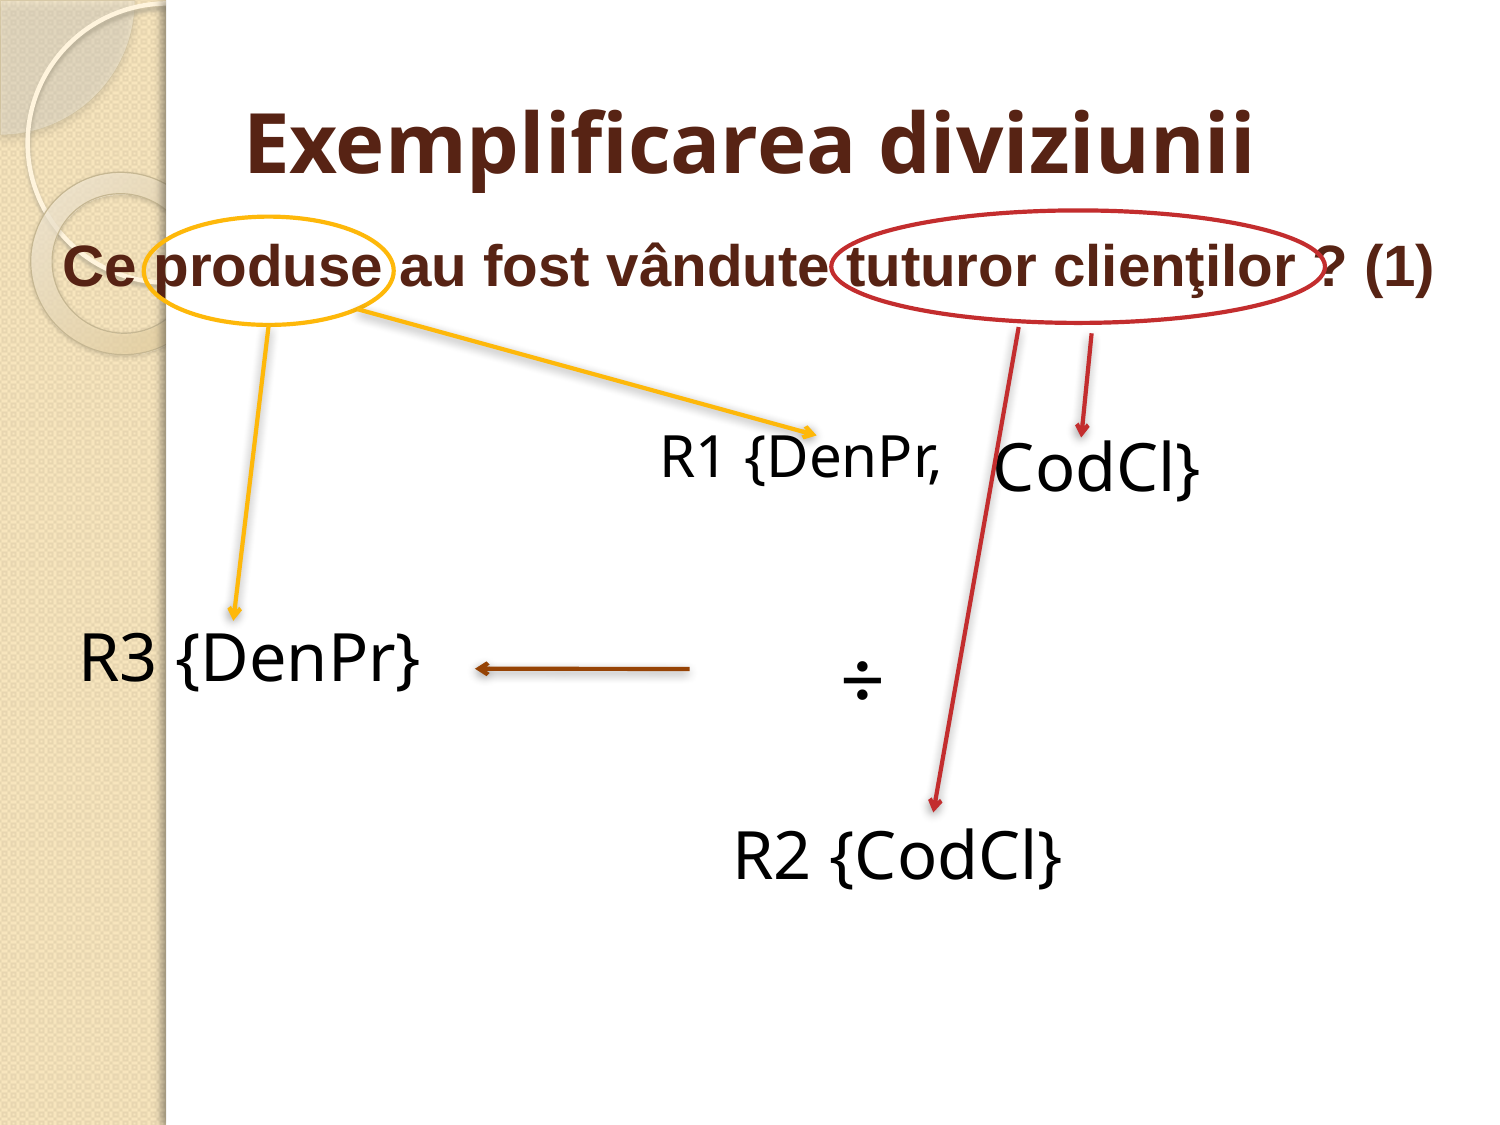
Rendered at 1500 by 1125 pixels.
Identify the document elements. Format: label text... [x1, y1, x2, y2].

text_box R3 {DenPr} [49, 514, 540, 798]
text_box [523, 142, 651, 603]
text_box [829, 208, 1328, 326]
text_box ÷ [957, 623, 1055, 732]
text_box CodCl} [964, 324, 1282, 609]
text_box Exemplificarea diviziunii Ce produse au fost vândute tuturor clienţilor ? (1) [0, 93, 1500, 307]
list R1 {DenPr, [650, 329, 964, 613]
text_box ÷ [814, 623, 957, 732]
text_box R2 {CodCl} [704, 712, 1194, 996]
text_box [102, 454, 400, 491]
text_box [733, 526, 1219, 613]
text_box [141, 214, 396, 327]
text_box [1034, 379, 1139, 391]
